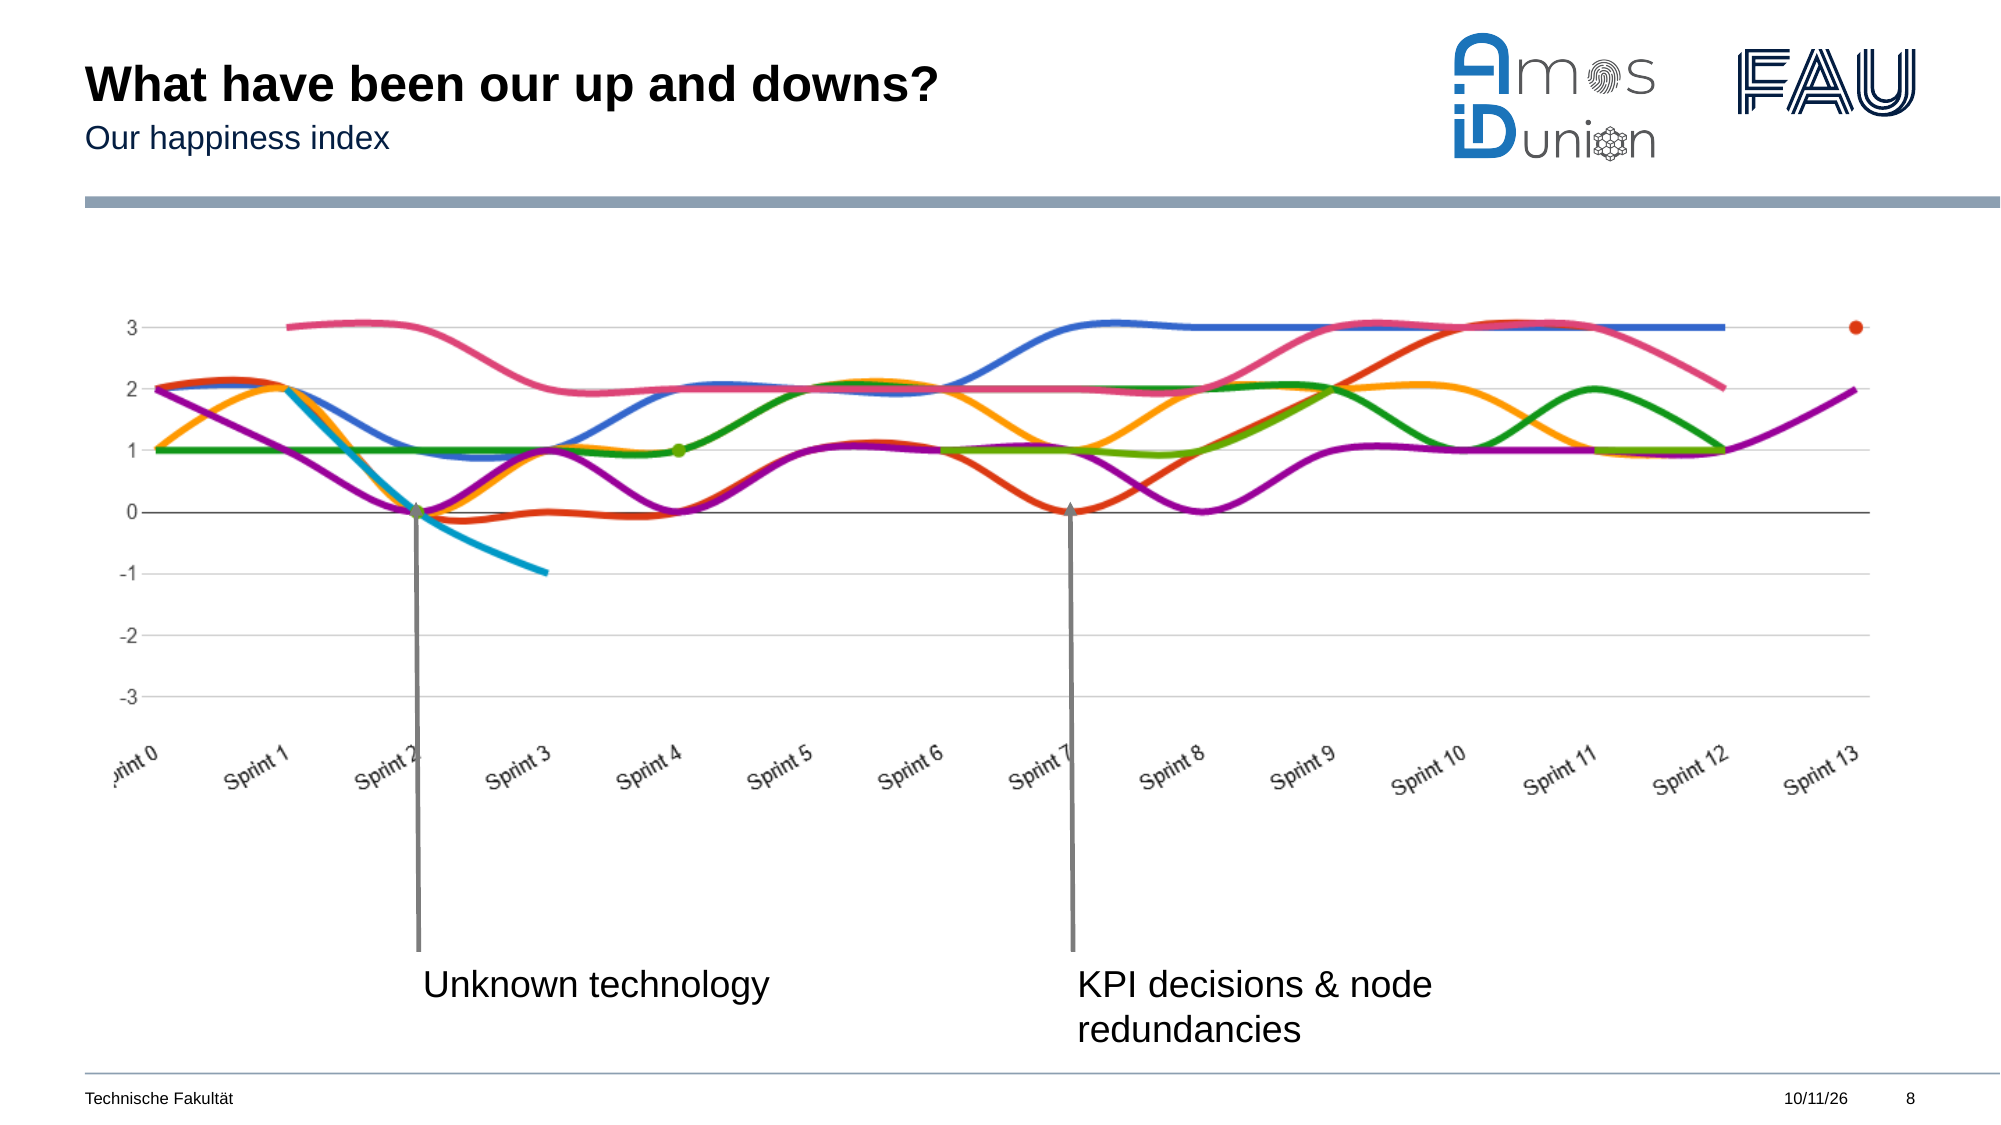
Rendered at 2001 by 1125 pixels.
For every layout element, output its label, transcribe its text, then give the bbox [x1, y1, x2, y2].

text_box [415, 501, 420, 953]
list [84, 281, 1916, 834]
footer Technische Fakultät [85, 1088, 983, 1109]
text_box KPI decisions & node redundancies [1062, 952, 1513, 1058]
slide_number 8 [1883, 1088, 1916, 1109]
text_box Unknown technology [407, 952, 858, 1013]
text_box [1070, 501, 1074, 953]
picture [1449, 29, 1682, 168]
list Our happiness index [84, 112, 1208, 154]
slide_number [1708, 1088, 1849, 1109]
title What have been our up and downs? [85, 45, 1208, 100]
